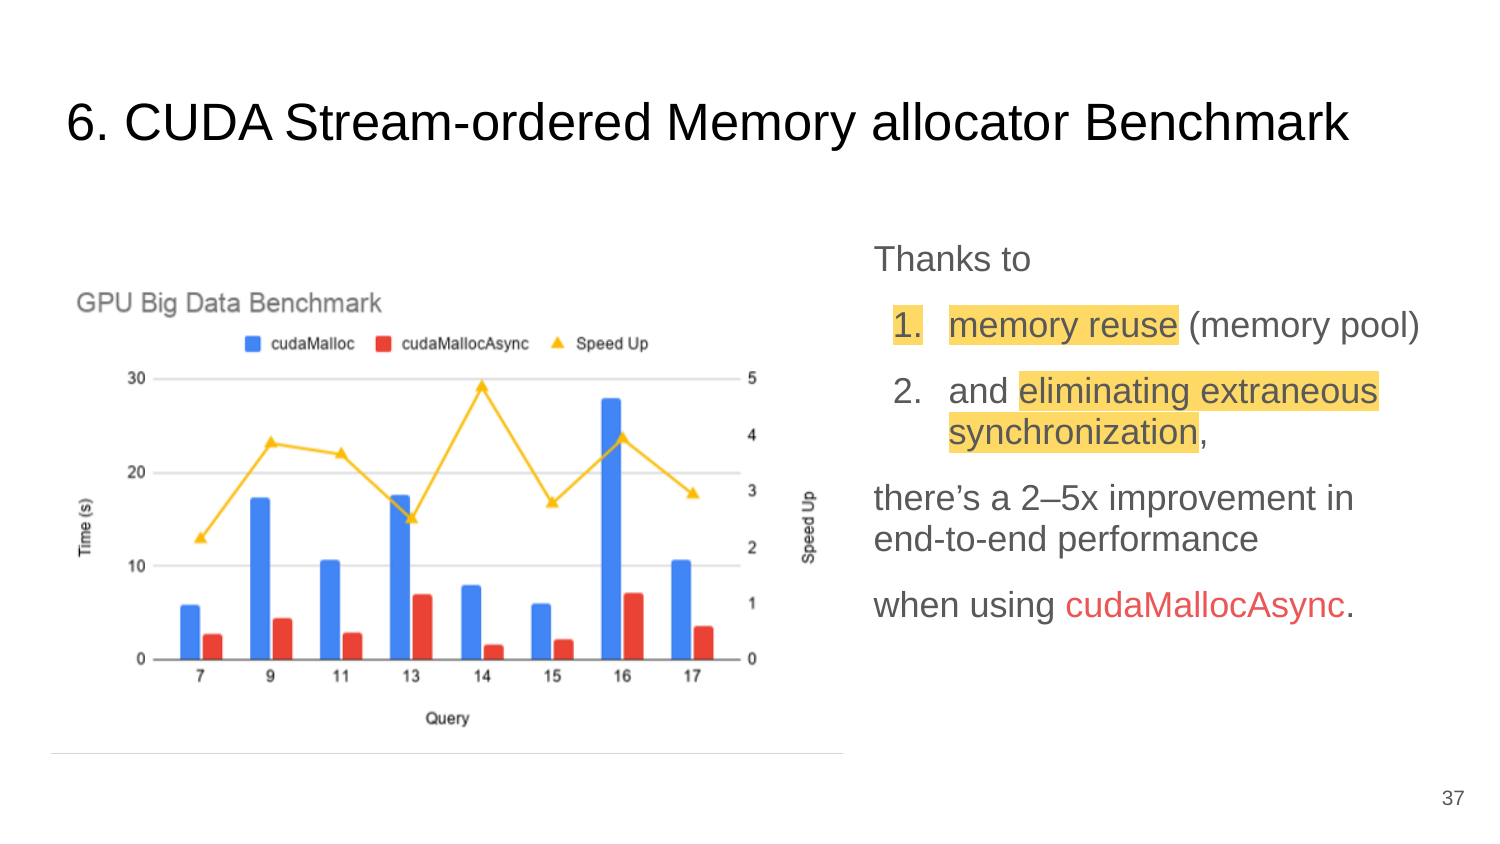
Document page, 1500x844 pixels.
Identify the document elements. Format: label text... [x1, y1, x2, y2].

slide_number ‹#› [1389, 764, 1480, 830]
title 6. CUDA Stream-ordered Memory allocator Benchmark [51, 72, 1449, 167]
picture [50, 262, 843, 755]
list Thanks to memory reuse (memory pool) and eliminating extraneous synchronization, there’s a 2–5x improvement in end-to-end performance when using cudaMallocAsync. [858, 223, 1449, 750]
